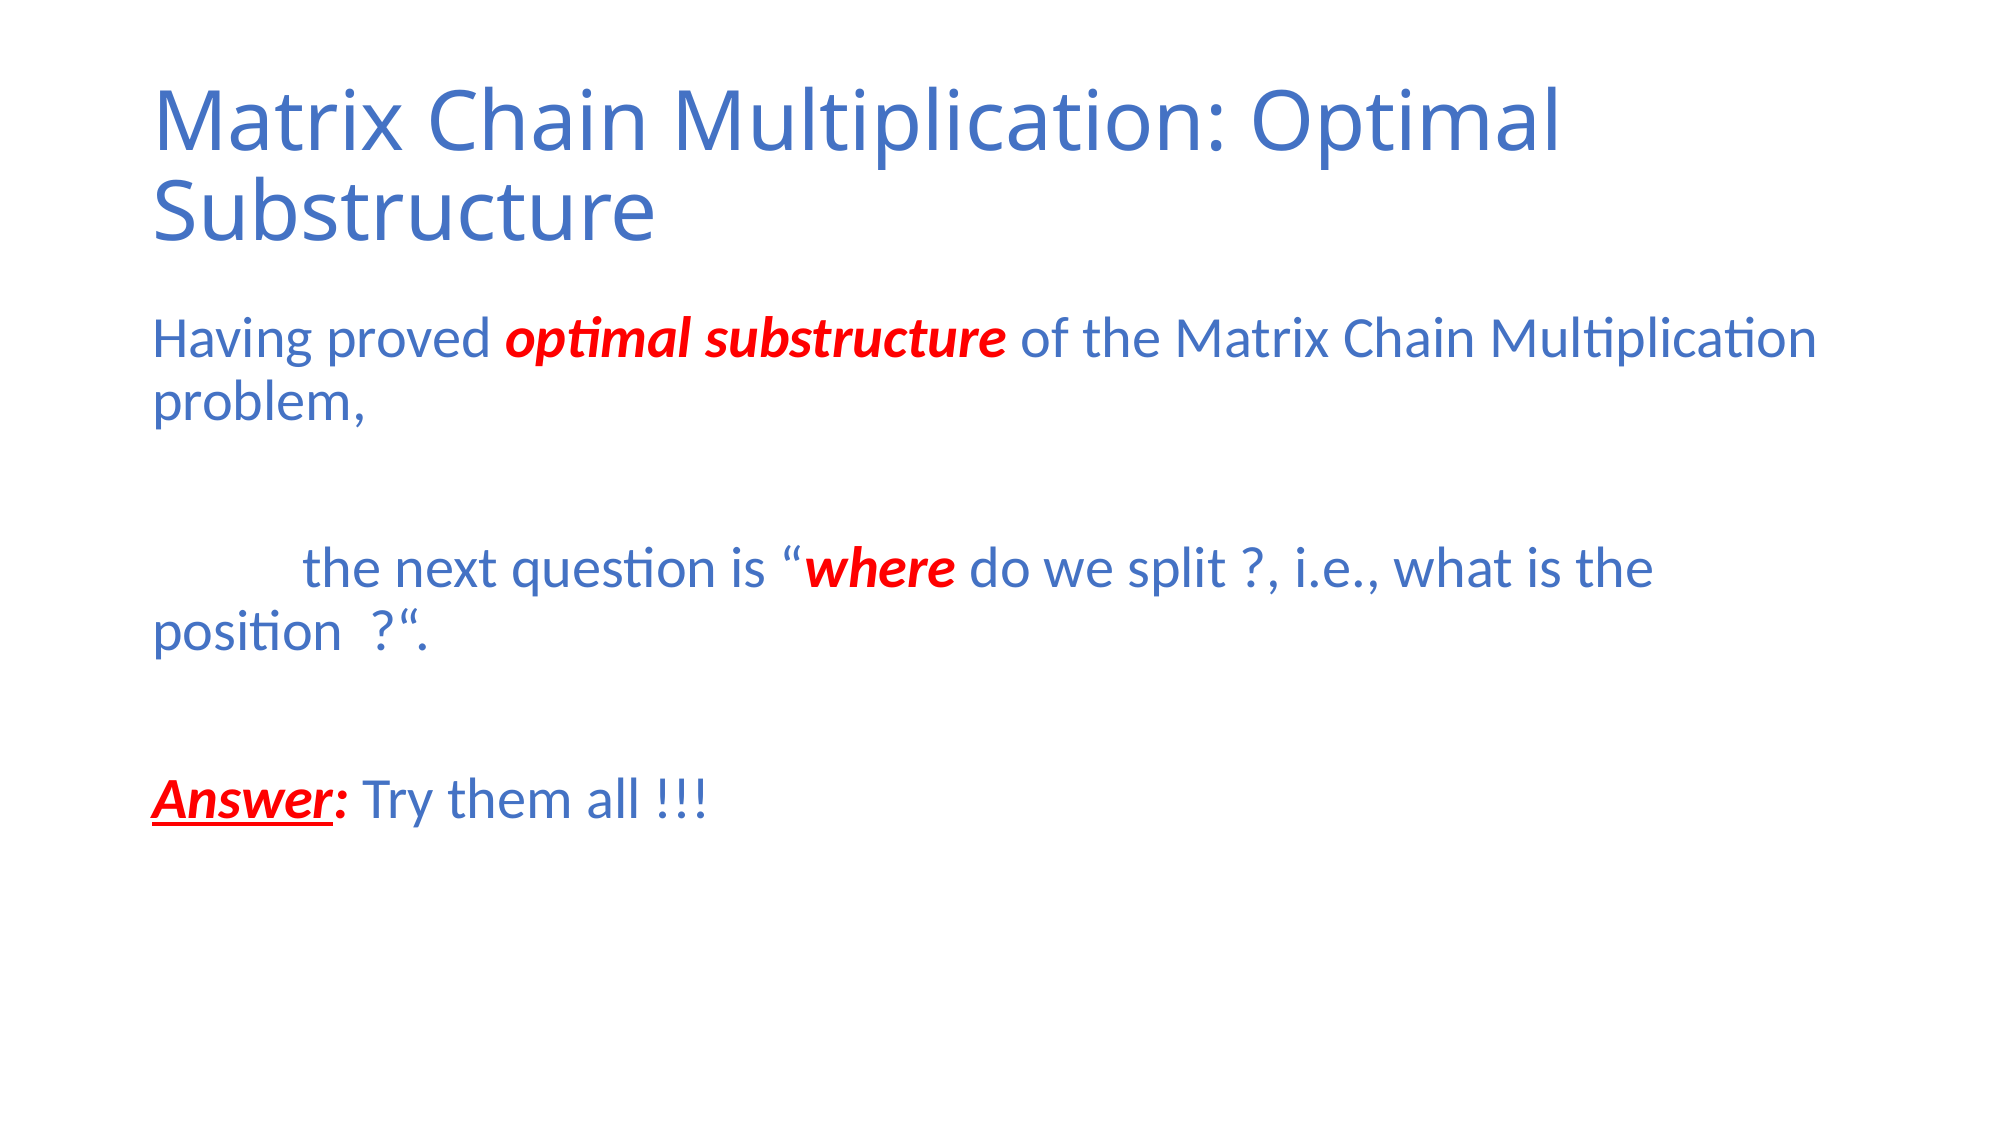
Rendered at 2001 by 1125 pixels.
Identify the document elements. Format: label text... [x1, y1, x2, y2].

title Matrix Chain Multiplication: Optimal Substructure [137, 59, 1863, 278]
